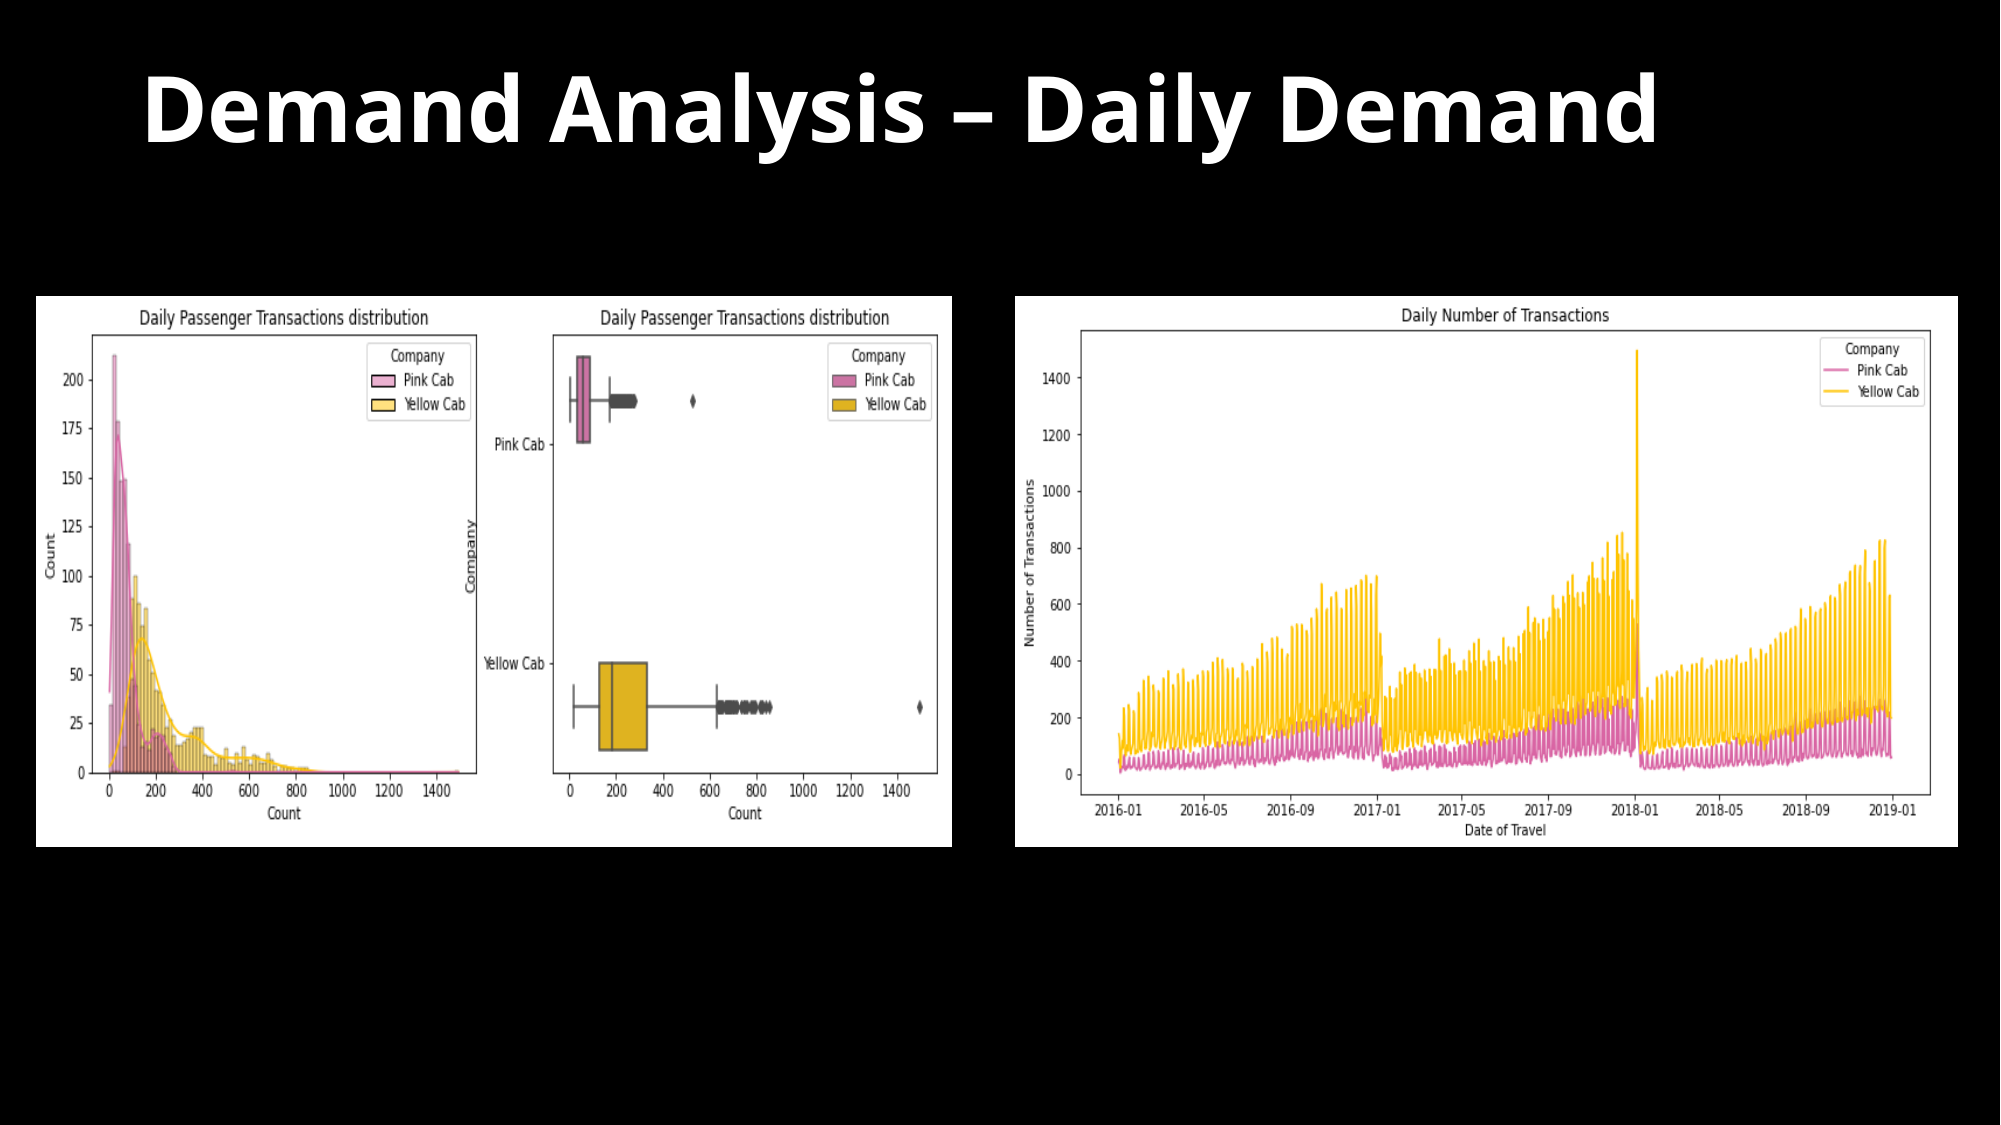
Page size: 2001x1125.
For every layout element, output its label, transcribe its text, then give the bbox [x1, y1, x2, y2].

picture [1015, 296, 1958, 847]
picture [36, 296, 952, 847]
title Demand Analysis – Daily Demand [125, 1, 1848, 225]
